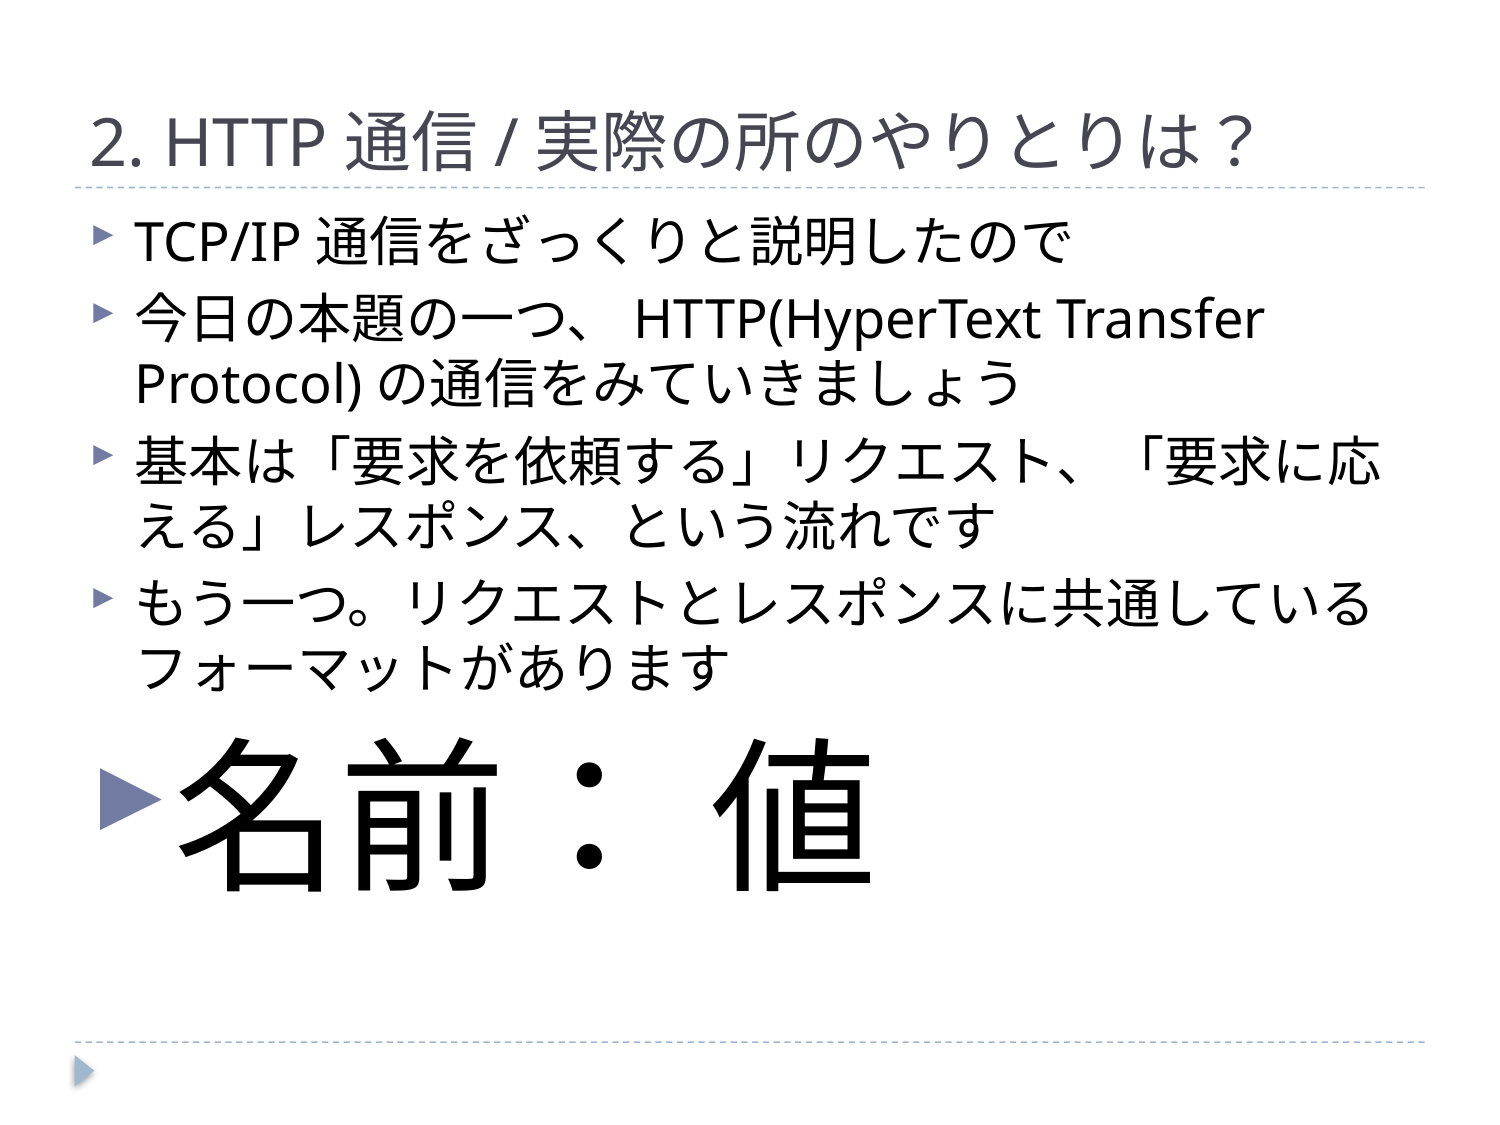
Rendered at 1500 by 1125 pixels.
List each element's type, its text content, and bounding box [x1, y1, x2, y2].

list TCP/IP通信をざっくりと説明したので 今日の本題の一つ、HTTP(HyperText Transfer Protocol)の通信をみていきましょう 基本は「要求を依頼する」リクエスト、「要求に応える」レスポンス、という流れです もう一つ。リクエストとレスポンスに共通しているフォーマットがあります 名前： 値 [75, 200, 1425, 1010]
title 2. HTTP通信/実際の所のやりとりは？ [75, 24, 1425, 188]
